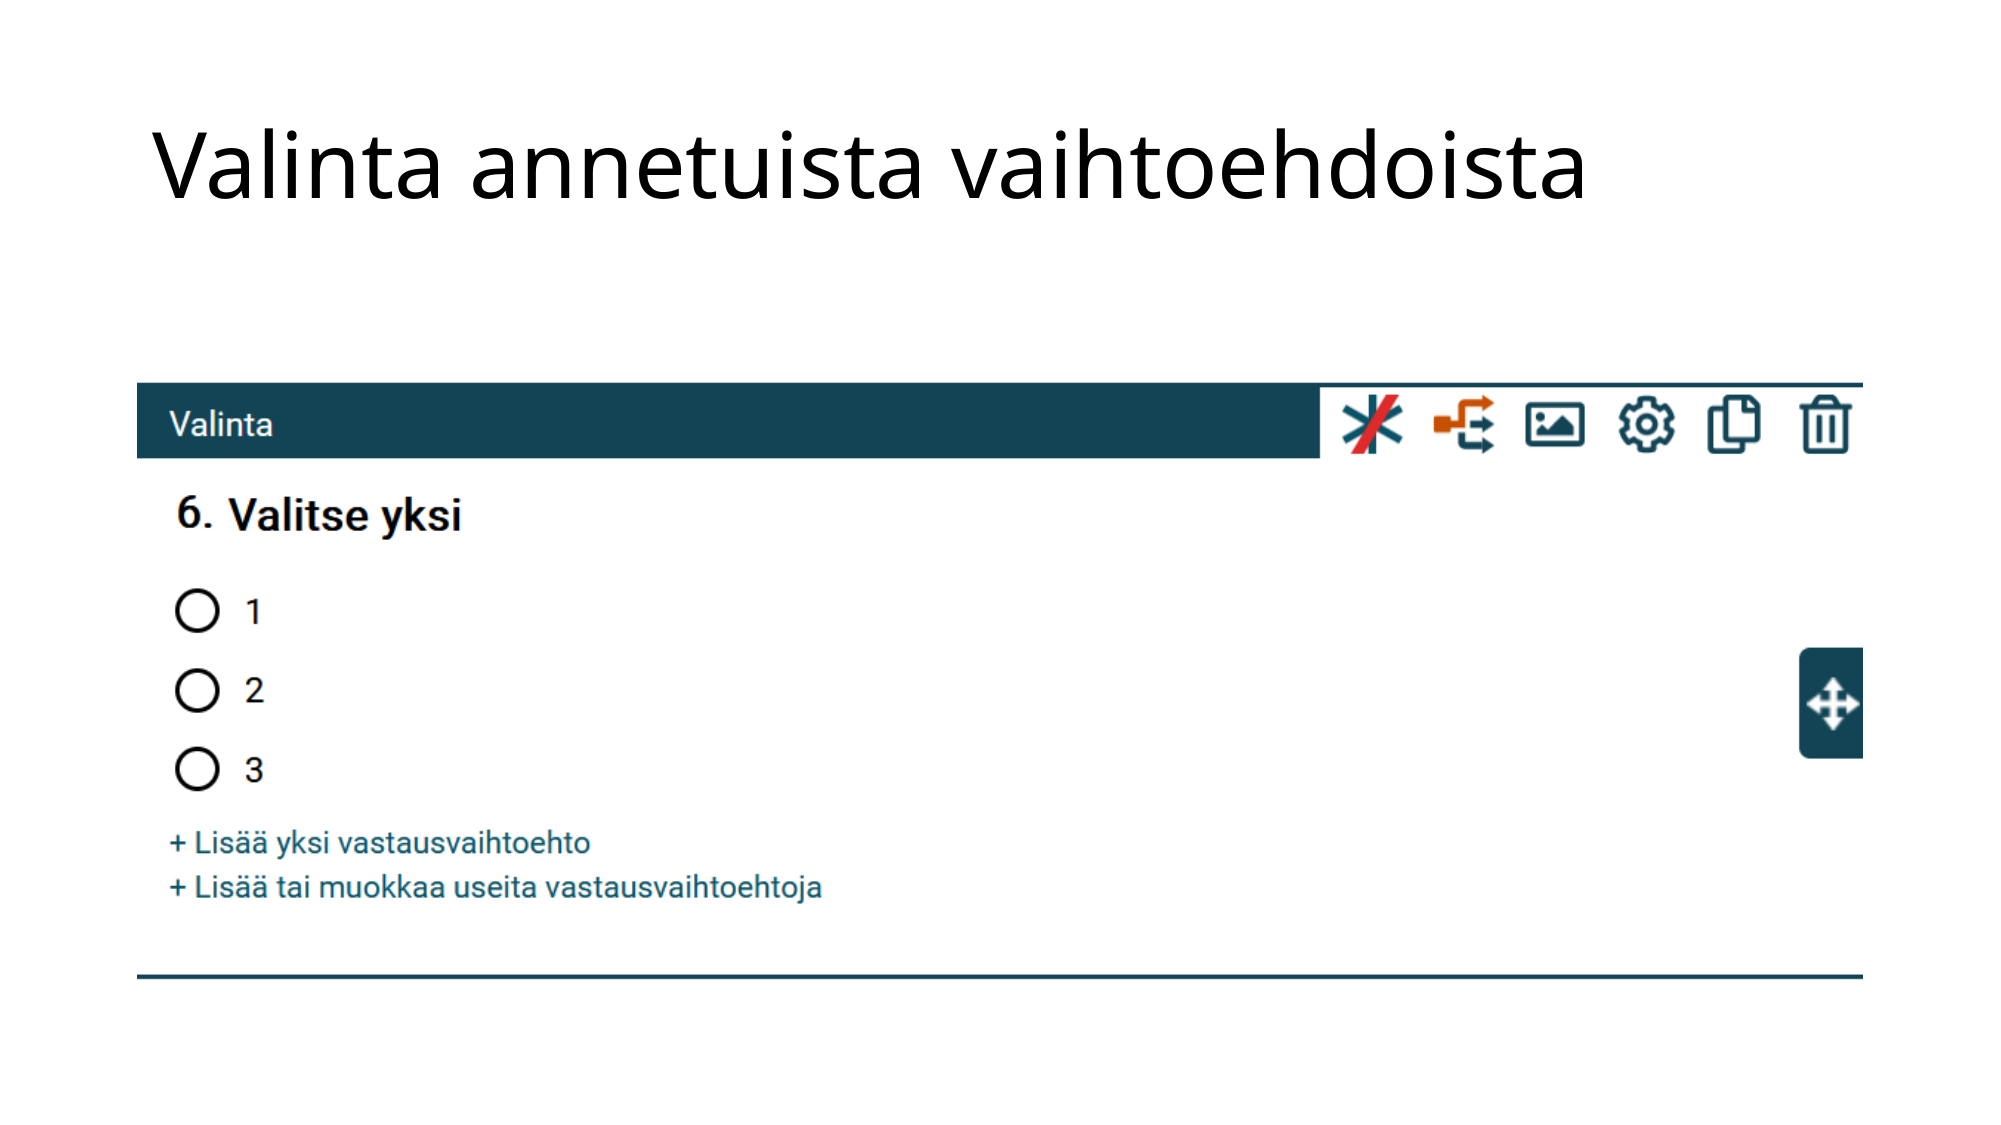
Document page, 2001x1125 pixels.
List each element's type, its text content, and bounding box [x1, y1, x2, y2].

title Valinta annetuista vaihtoehdoista [137, 59, 1863, 278]
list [137, 315, 1863, 998]
